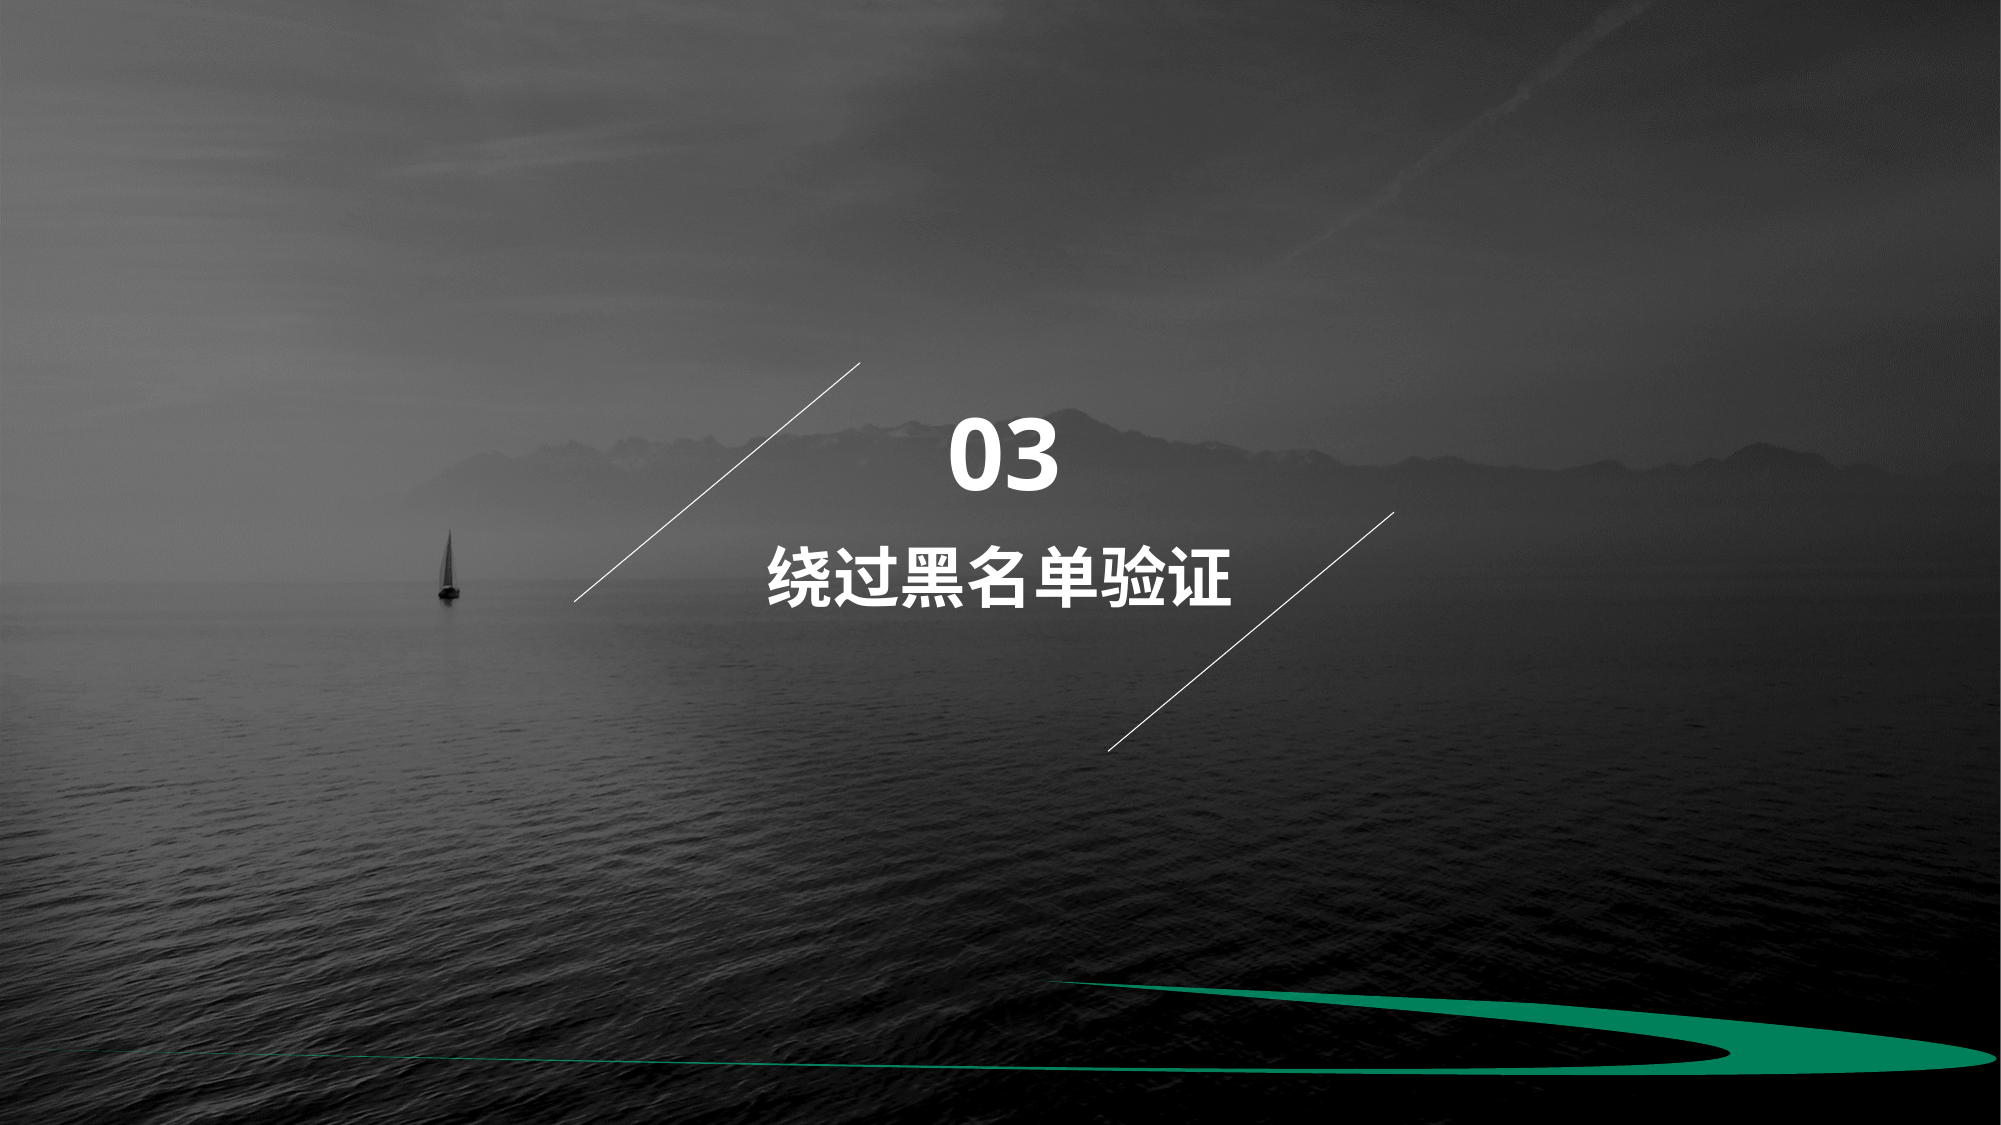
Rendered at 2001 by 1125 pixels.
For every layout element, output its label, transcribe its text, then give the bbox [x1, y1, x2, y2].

title 绕过黑名单验证 [443, 518, 1557, 633]
picture [0, 0, 2001, 1125]
text_box 03 [932, 382, 1108, 518]
